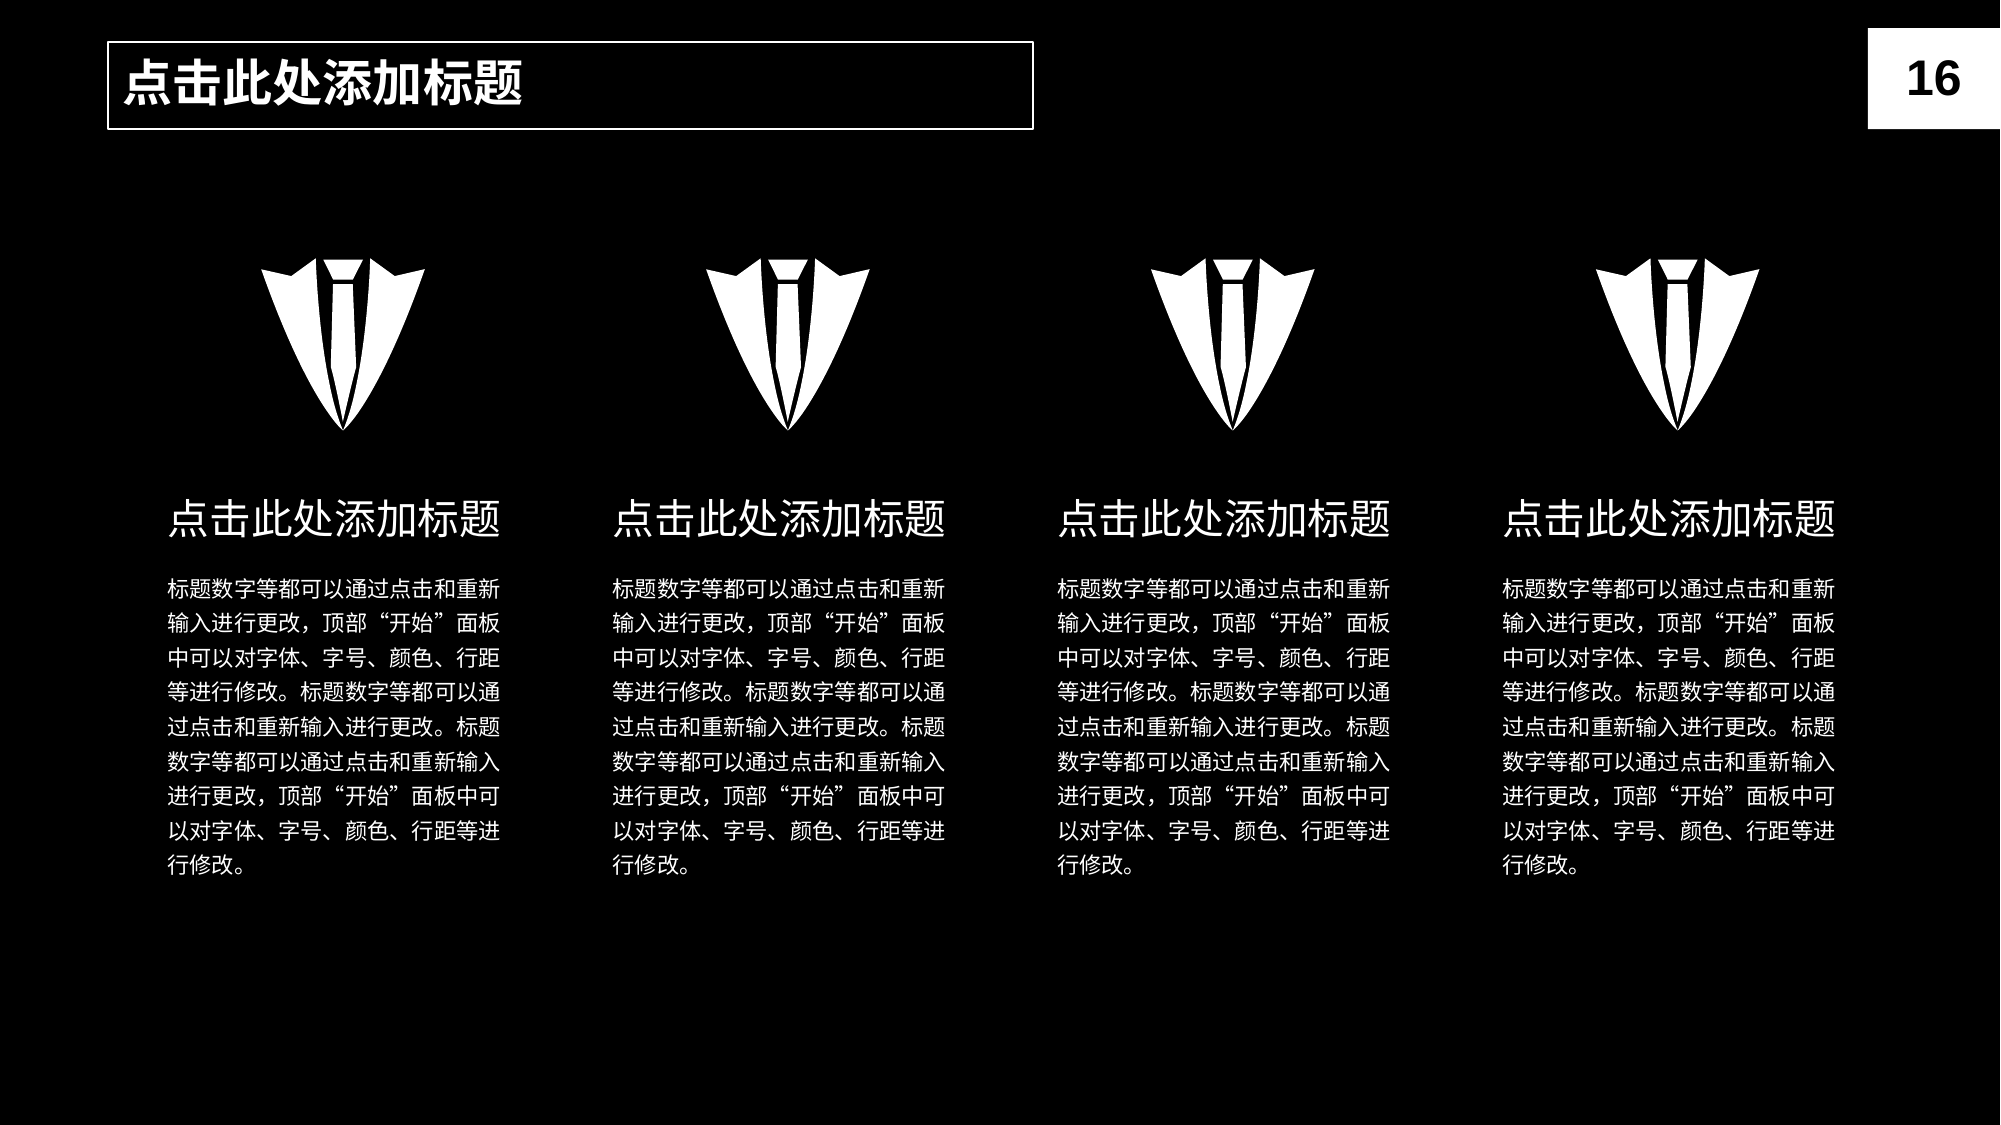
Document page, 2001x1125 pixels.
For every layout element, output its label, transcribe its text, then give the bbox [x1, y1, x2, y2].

list 16 [1867, 28, 2000, 130]
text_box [706, 258, 870, 431]
list 点击此处添加标题 [107, 41, 1034, 130]
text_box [1487, 485, 1868, 890]
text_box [1042, 485, 1423, 890]
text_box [597, 485, 979, 890]
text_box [152, 485, 534, 890]
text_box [261, 258, 425, 431]
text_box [1150, 258, 1315, 431]
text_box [1595, 258, 1760, 431]
